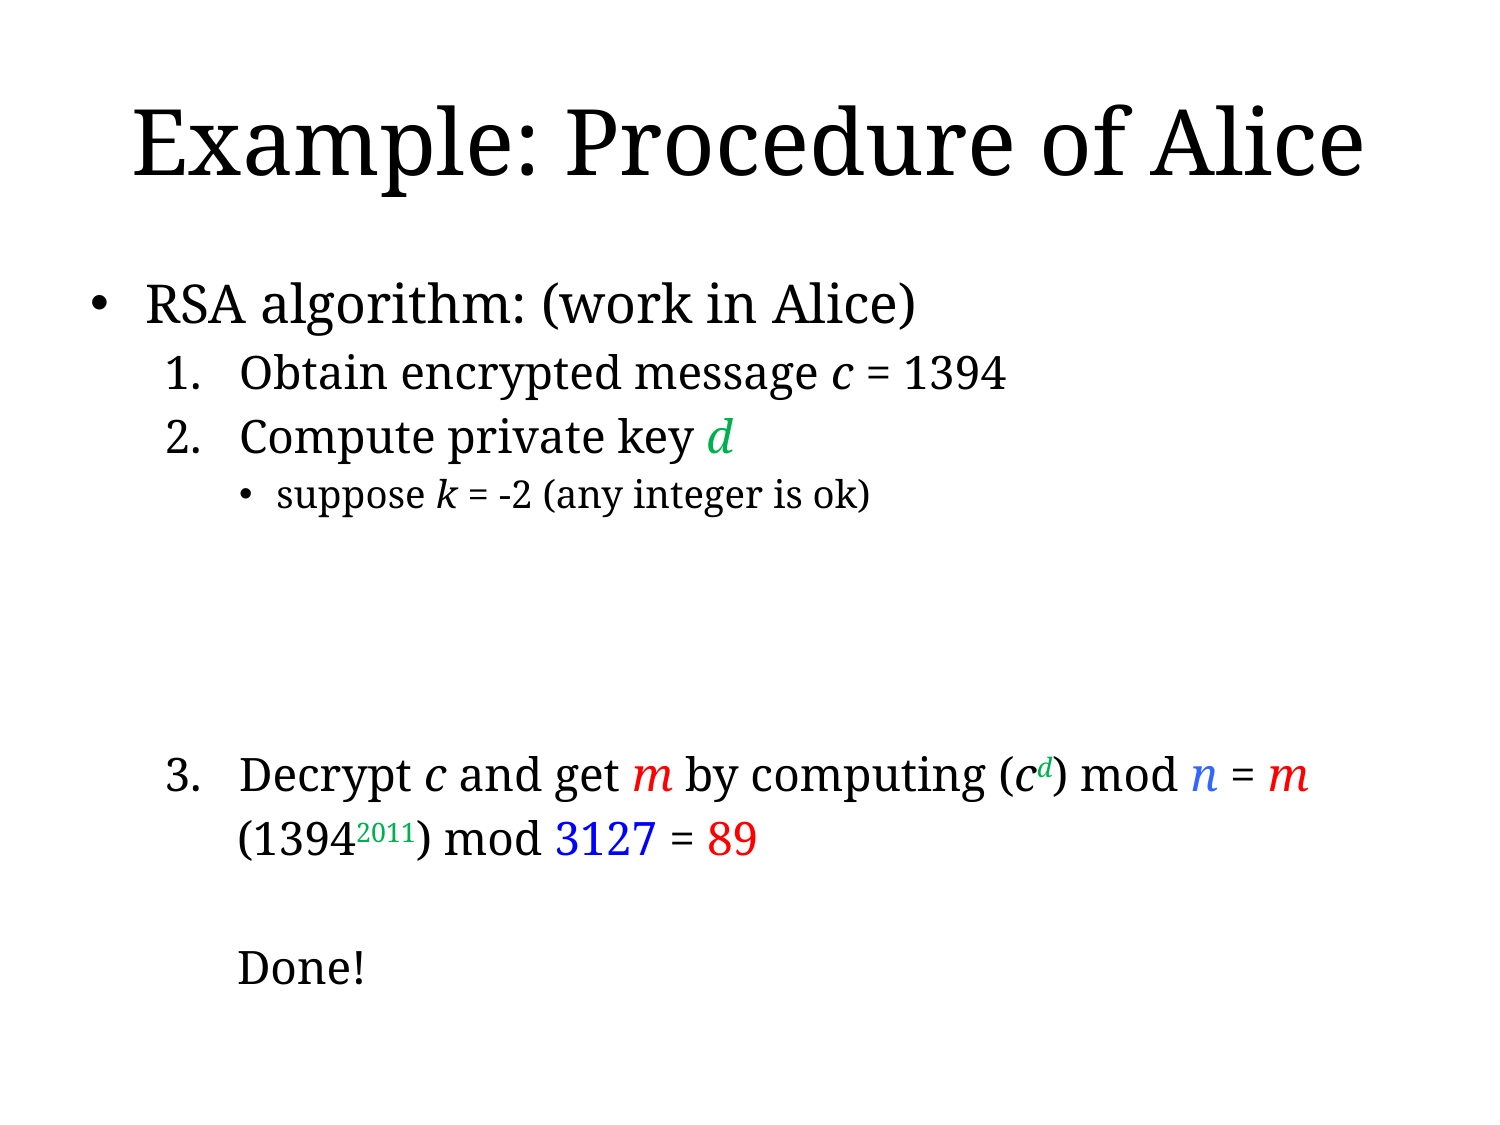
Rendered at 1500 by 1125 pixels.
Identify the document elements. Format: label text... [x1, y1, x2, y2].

title Example: Procedure of Alice [75, 45, 1425, 233]
